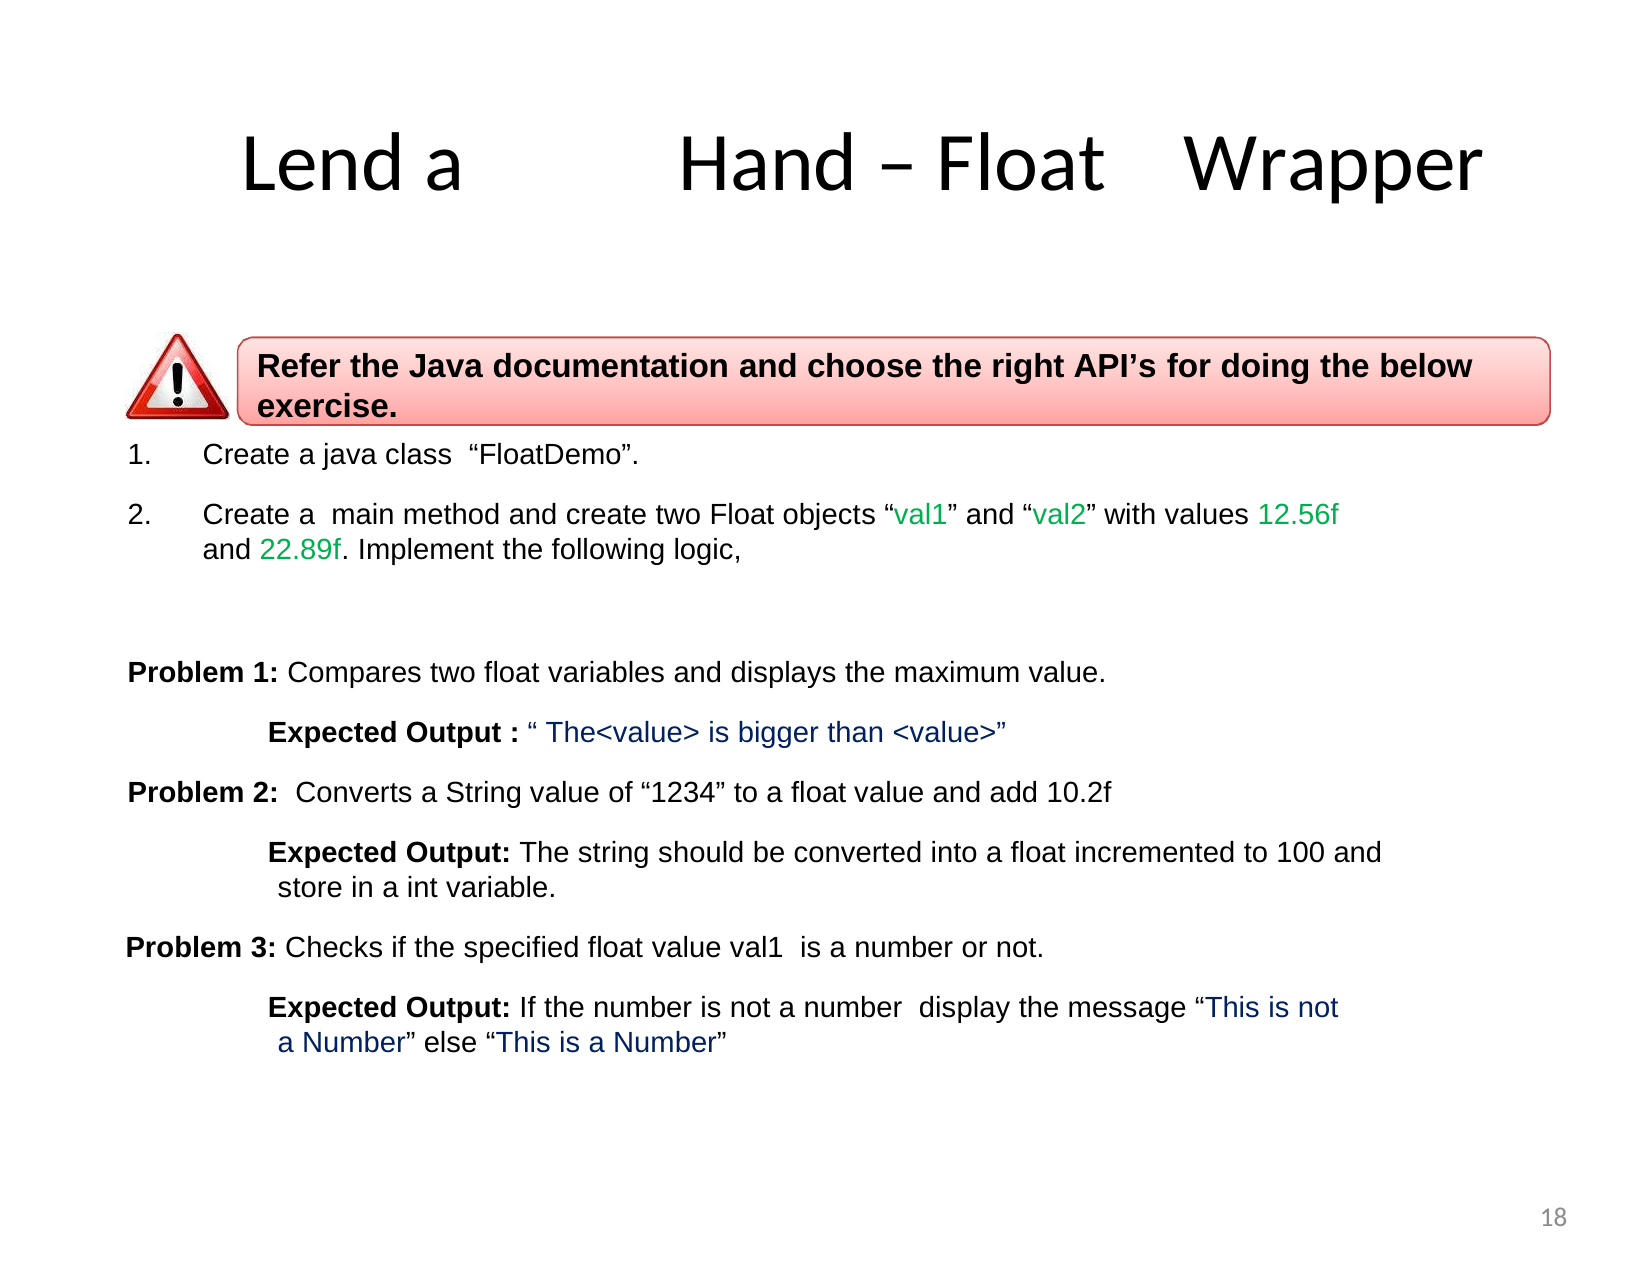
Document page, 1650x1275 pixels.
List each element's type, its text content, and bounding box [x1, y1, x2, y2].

text_box [239, 336, 1551, 426]
text_box [1542, 337, 1550, 344]
text_box [237, 337, 247, 344]
text_box [1543, 418, 1550, 425]
title Lend a Hand – Float Wrapper [82, 50, 1568, 264]
slide_number 18 [1182, 845, 1568, 1275]
text_box [124, 332, 231, 420]
text_box [243, 339, 1549, 424]
text_box Refer the Java documentation and choose the right API’s for doing the below exercise. Create a java class “FloatDemo”. Create a main method and create two Float objects “val1” and “val2” with values 12.56f and 22.89f. Implement the following logic, Problem 1: Compares two float variables and displays the maximum value. Expected Output : “ The<value> is bigger than <value>” Problem 2: Converts a String value of “1234” to a float value and add 10.2f Expected Output: The string should be converted into a float incremented to 100 and store in a int variable. Problem 3: Checks if the specified float value val1 is a number or not. Expected Output: If the number is not a number display the message “This is not a Number” else “This is a Number” [125, 344, 1480, 1059]
